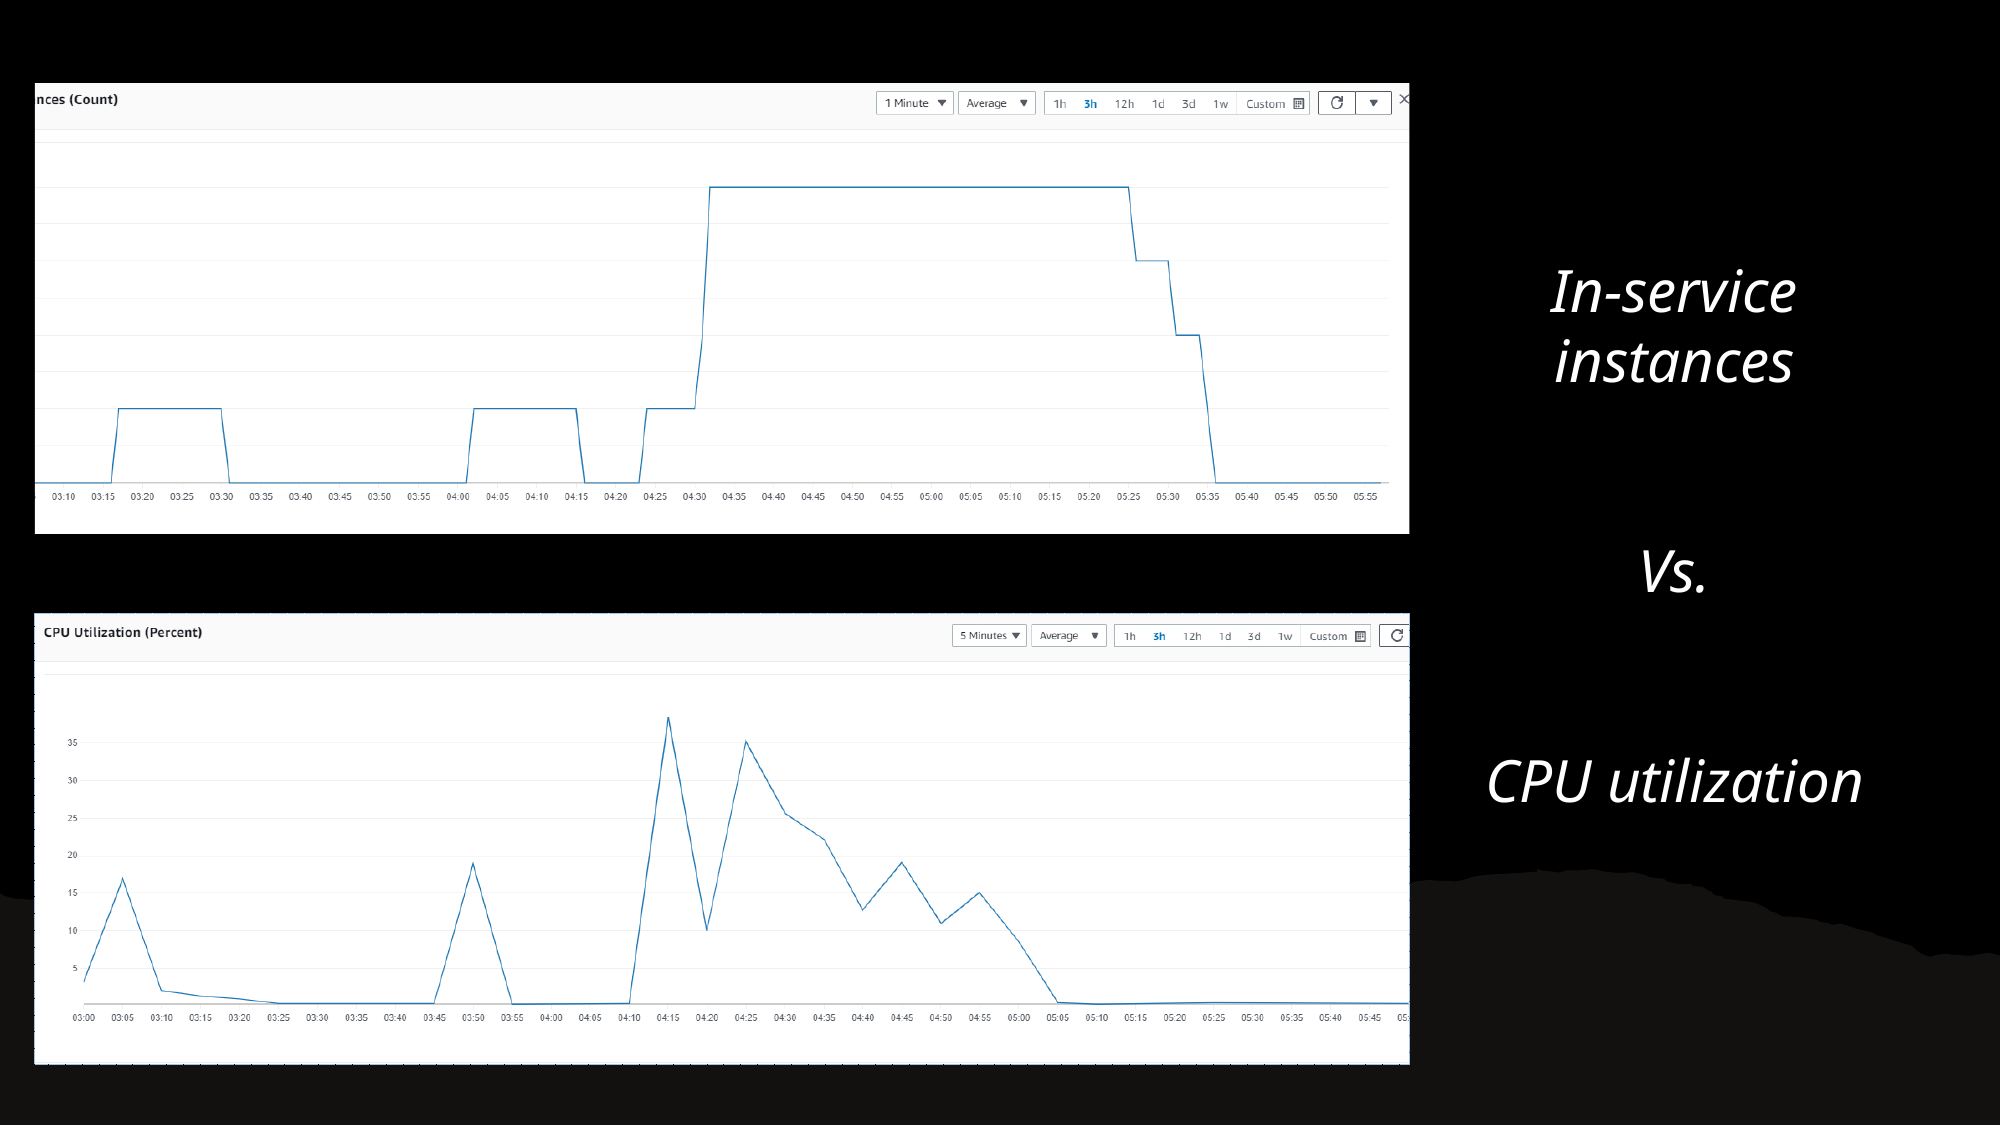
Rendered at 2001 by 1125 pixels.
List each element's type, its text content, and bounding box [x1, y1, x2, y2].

text_box [0, 868, 2000, 1125]
picture [34, 83, 1410, 535]
text_box In-service instances Vs. CPU utilization [1409, 246, 1941, 822]
picture [34, 613, 1410, 1064]
text_box [0, 0, 2000, 955]
